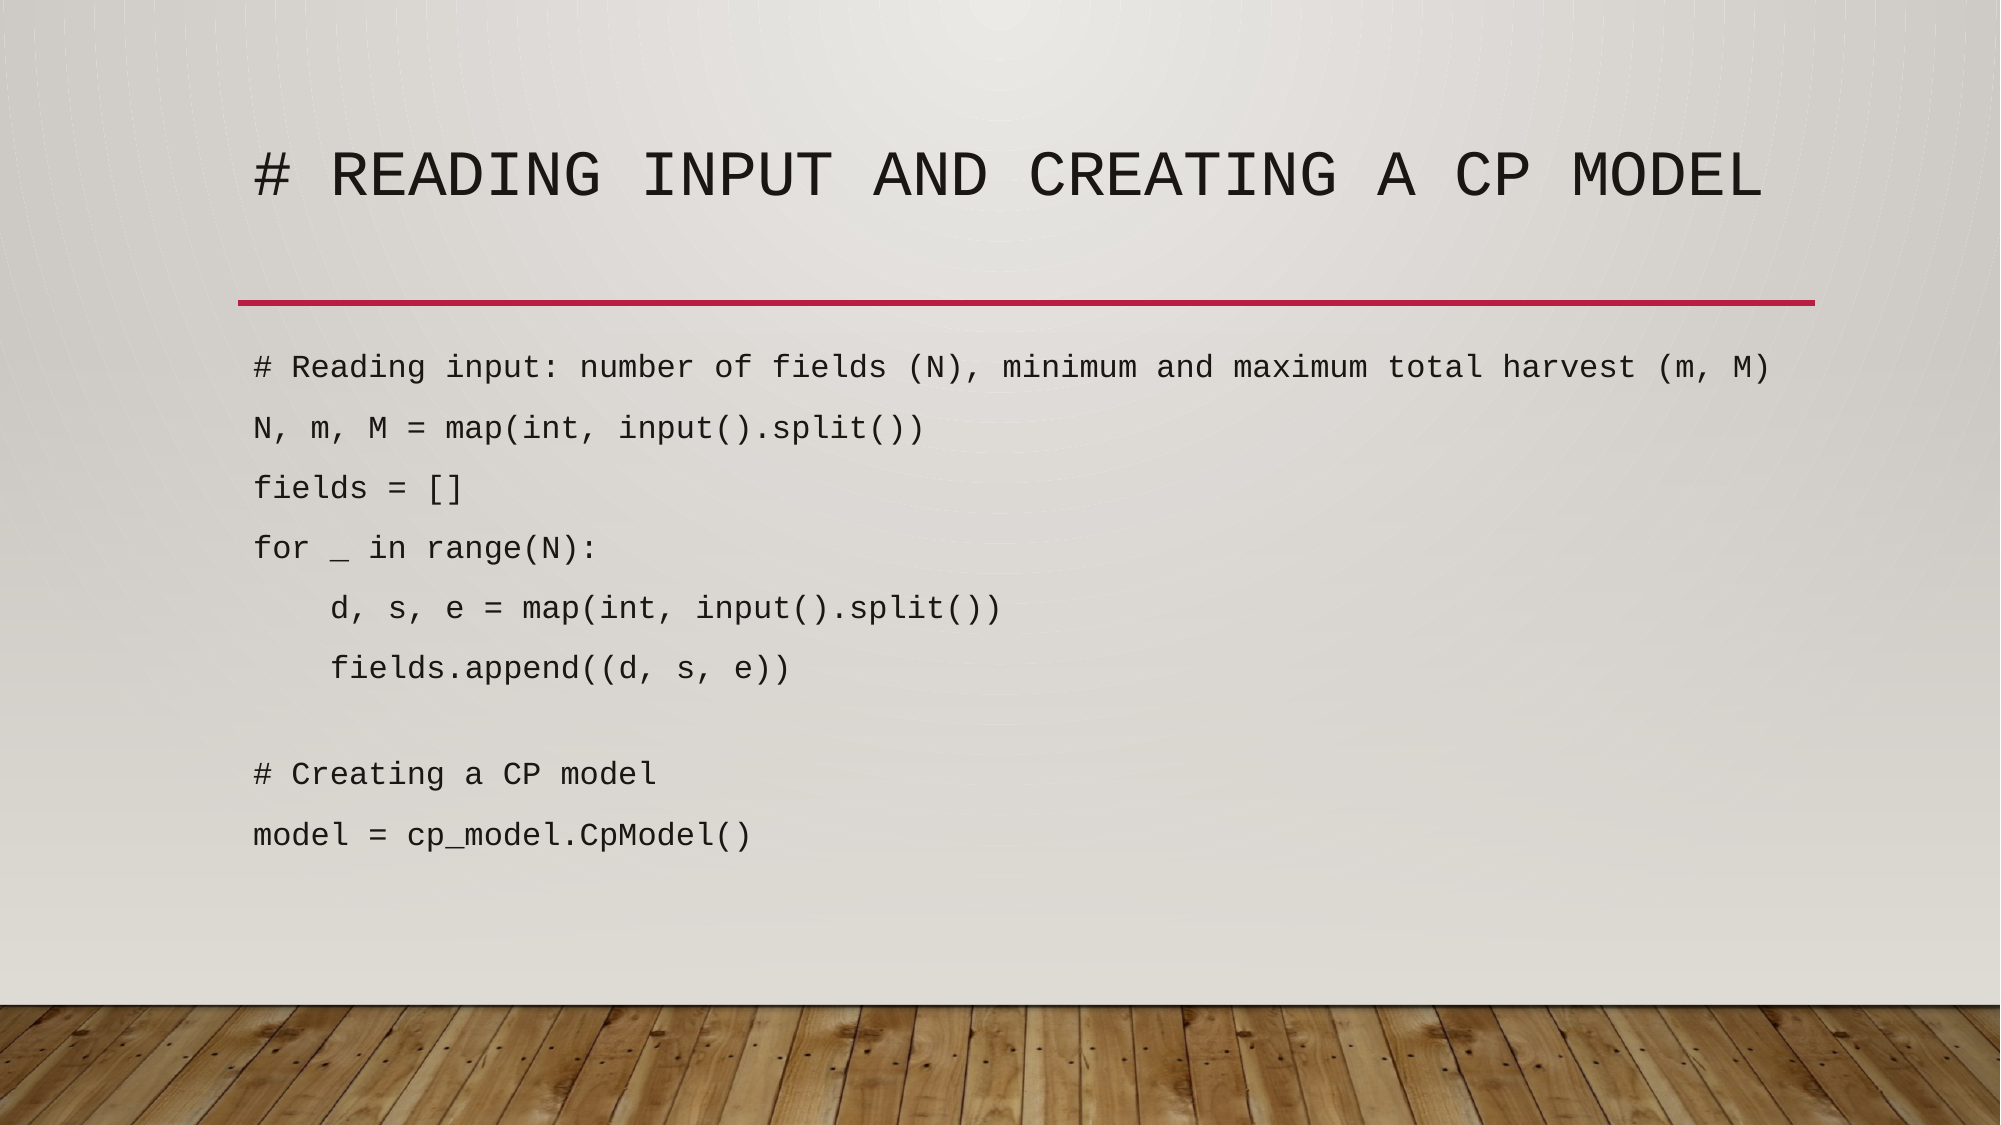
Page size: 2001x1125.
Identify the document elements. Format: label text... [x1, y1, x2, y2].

title # Reading input and Creating a CP model [238, 131, 1814, 305]
list # Reading input: number of fields (N), minimum and maximum total harvest (m, M) N, m, M = map(int, input().split()) fields = [] for _ in range(N): d, s, e = map(int, input().split()) fields.append((d, s, e)) # Creating a CP model model = cp_model.CpModel() [238, 330, 1814, 897]
picture [0, 1005, 2000, 1125]
